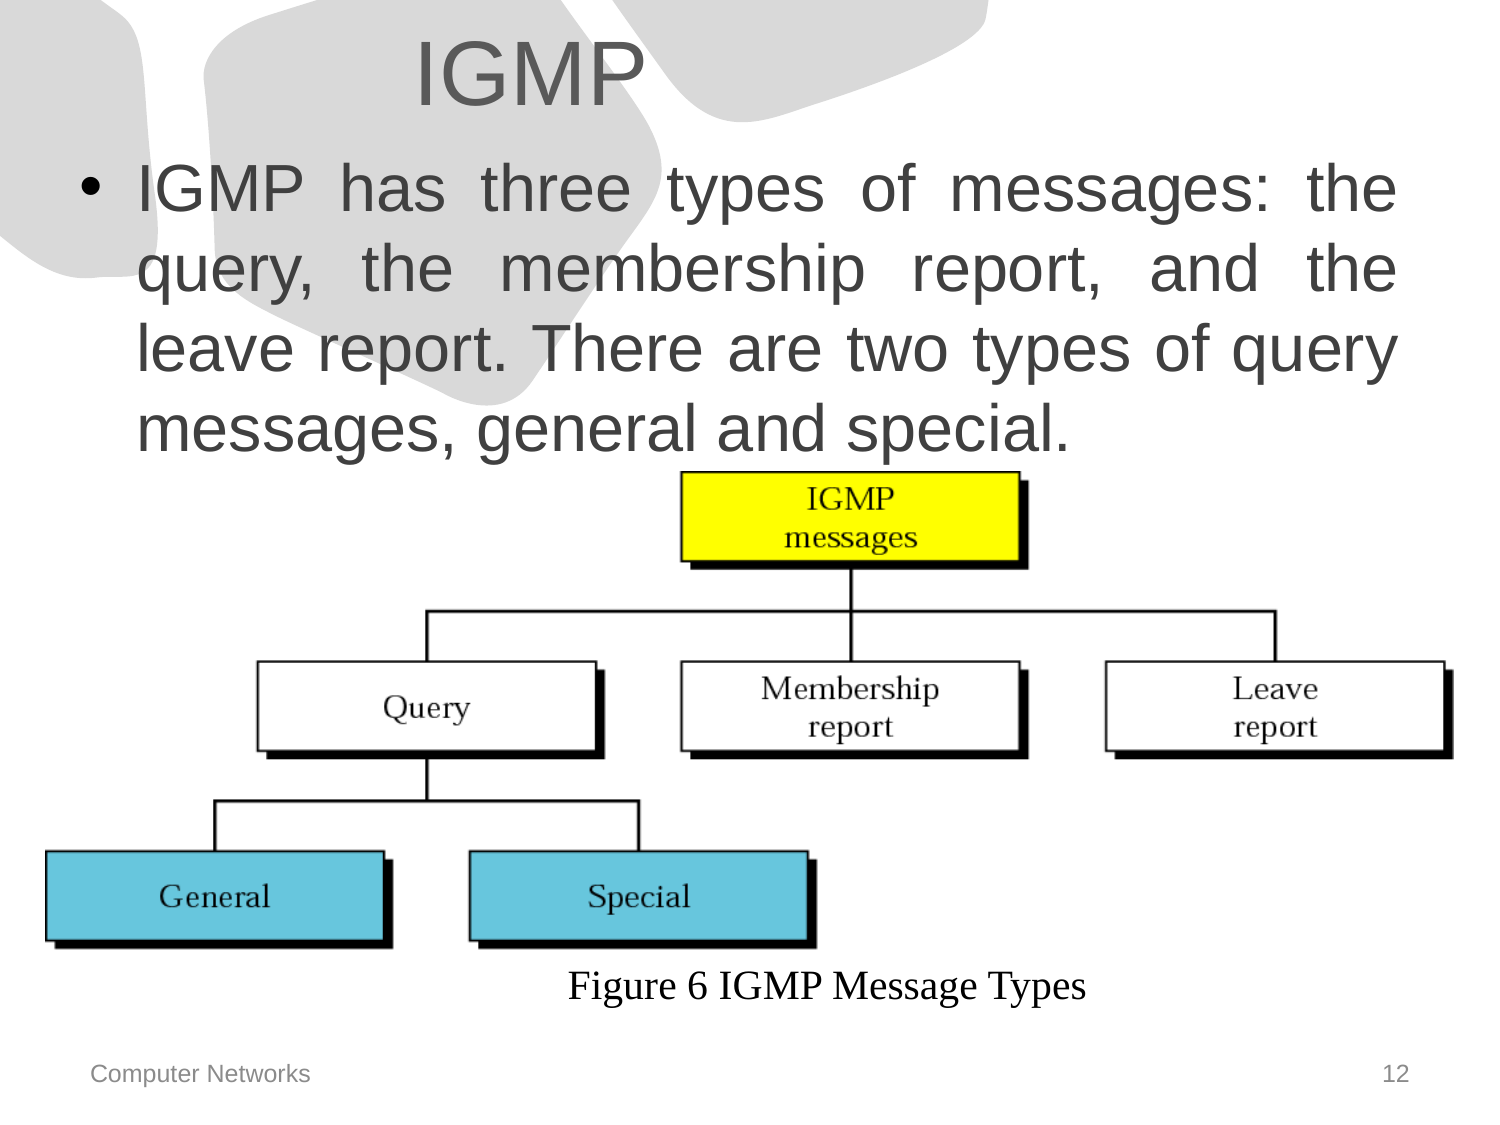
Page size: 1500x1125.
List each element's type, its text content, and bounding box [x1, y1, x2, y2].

picture [45, 471, 1455, 951]
title IGMP [0, 0, 1063, 138]
list IGMP has three types of messages: the query, the membership report, and the leave report. There are two types of query messages, general and special. [64, 137, 1415, 470]
slide_number Computer Networks [75, 1042, 425, 1103]
slide_number 12 [1074, 1042, 1425, 1103]
text_box Figure 6 IGMP Message Types [552, 960, 1116, 1015]
